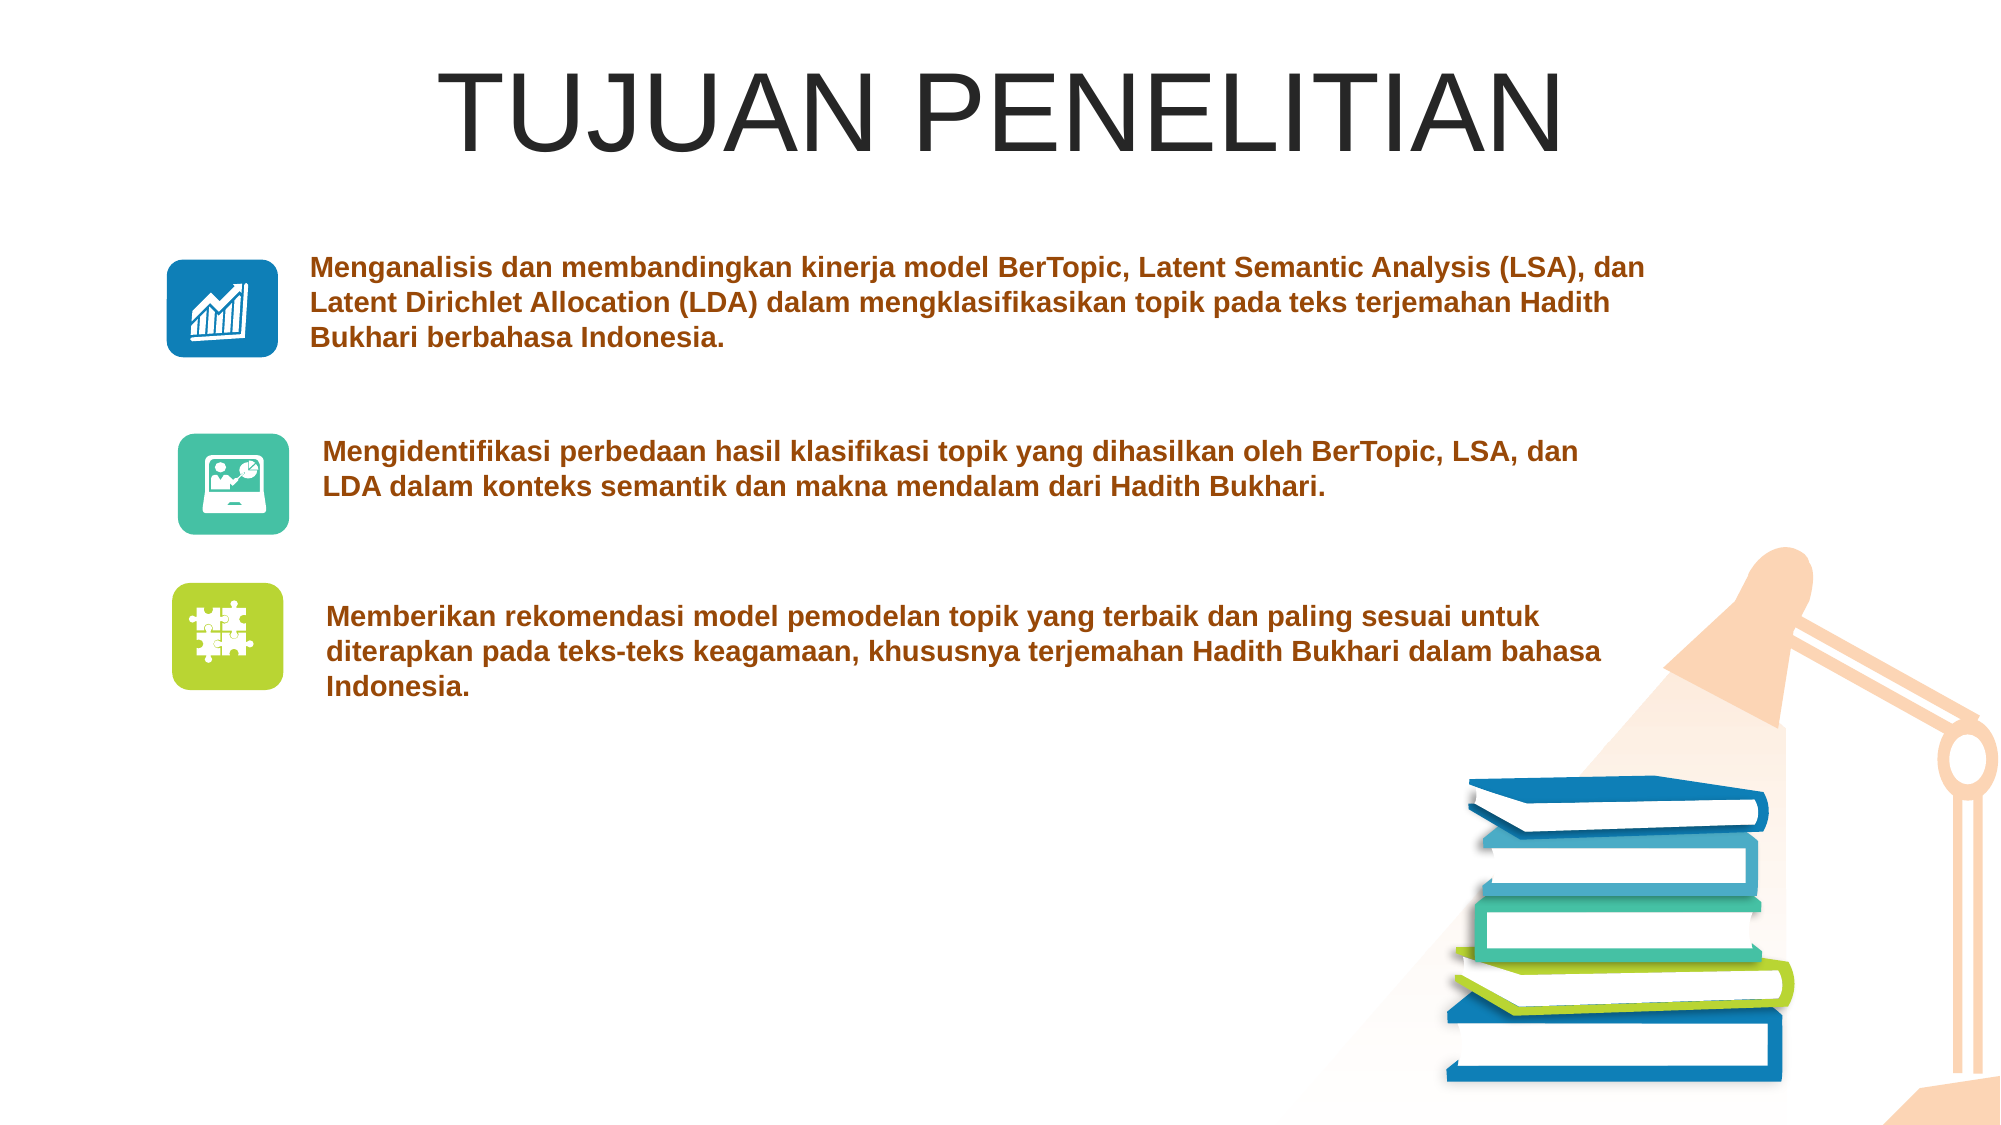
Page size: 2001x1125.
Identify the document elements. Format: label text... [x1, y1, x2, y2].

list TUJUAN PENELITIAN [53, 55, 1952, 175]
text_box [187, 599, 255, 664]
text_box [201, 454, 268, 515]
text_box Memberikan rekomendasi model pemodelan topik yang terbaik dan paling sesuai untuk diterapkan pada teks-teks keagamaan, khususnya terjemahan Hadith Bukhari dalam bahasa Indonesia. [311, 589, 1250, 710]
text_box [1446, 775, 1795, 1082]
text_box Mengidentifikasi perbedaan hasil klasifikasi topik yang dihasilkan oleh BerTopic, LSA, dan LDA dalam konteks semantik dan makna mendalam dari Hadith Bukhari. [307, 434, 1612, 510]
text_box [171, 581, 285, 692]
text_box [188, 281, 250, 343]
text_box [1250, 540, 2000, 1125]
text_box [165, 258, 280, 359]
text_box [176, 432, 291, 536]
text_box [295, 241, 1693, 434]
